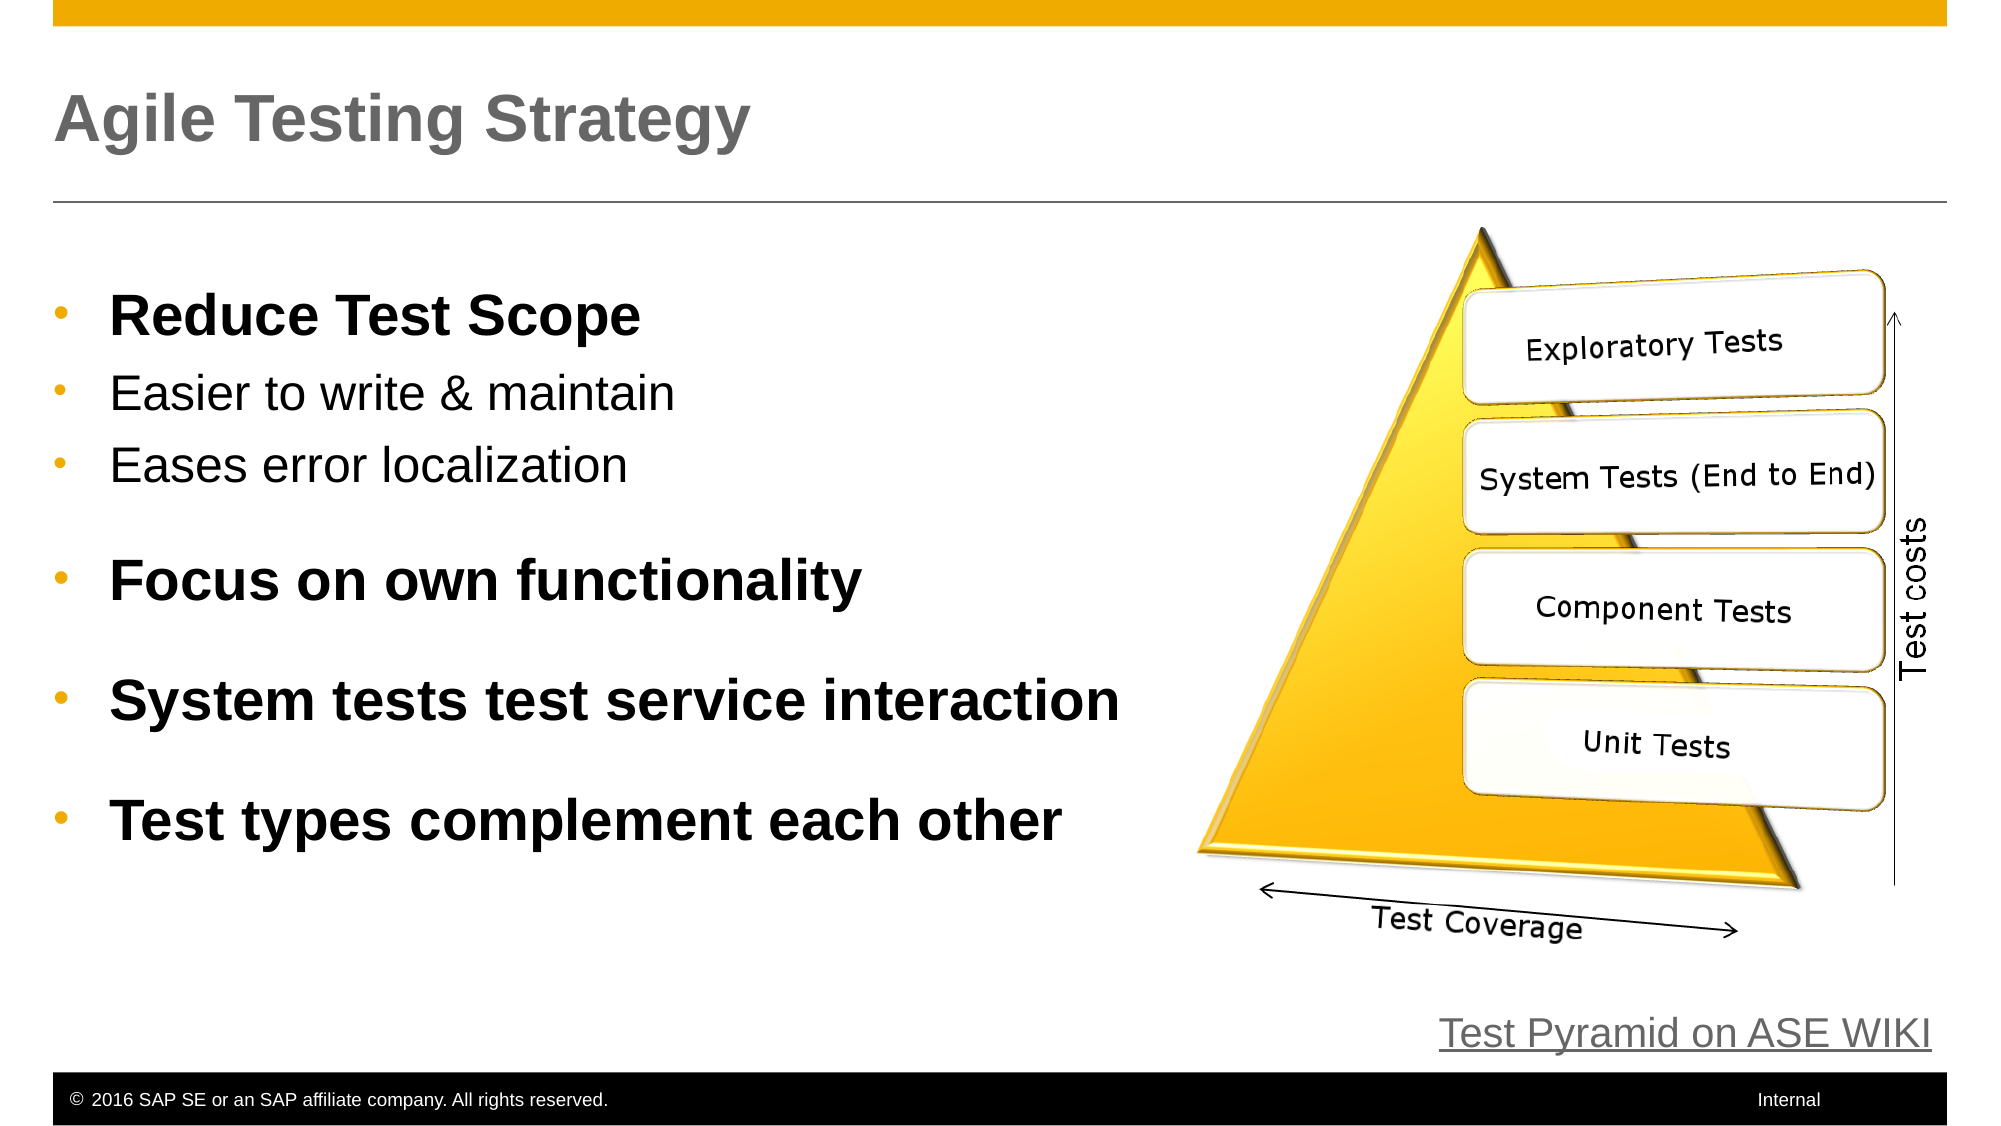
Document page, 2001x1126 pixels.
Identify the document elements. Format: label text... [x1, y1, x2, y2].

list Reduce Test Scope Easier to write & maintain Eases error localization Focus on own functionality System tests test service interaction Test types complement each other [53, 277, 1947, 997]
title Agile Testing Strategy [53, 53, 1947, 178]
picture [1195, 224, 1931, 973]
text_box Test Pyramid on ASE WIKI [53, 997, 1947, 1063]
